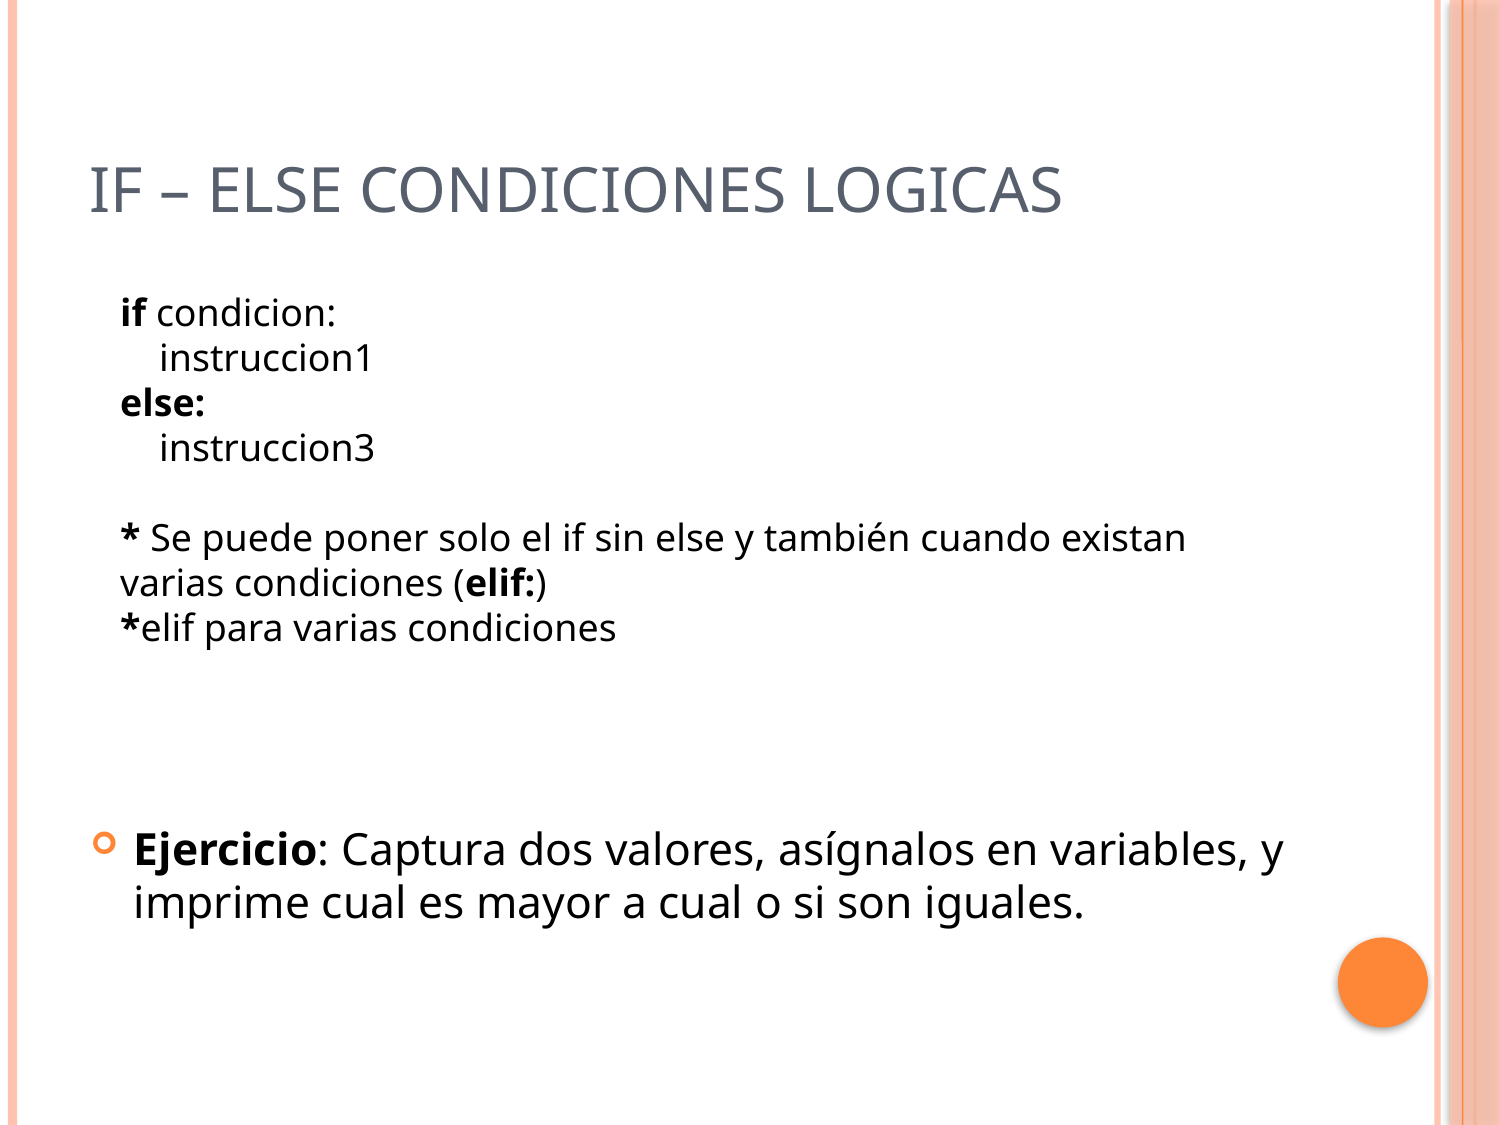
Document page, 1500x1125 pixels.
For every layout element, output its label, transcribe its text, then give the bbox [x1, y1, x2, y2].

text_box Ejercicio: Captura dos valores, asígnalos en variables, y imprime cual es mayor a cual o si son iguales. [75, 813, 1301, 985]
title If – else Condiciones logicas [75, 45, 1300, 233]
text_box [70, 281, 1418, 750]
text_box if condicion: instruccion1 else: instruccion3 * Se puede poner solo el if sin else y también cuando existan varias condiciones (elif:) *elif para varias condiciones [105, 281, 1278, 656]
